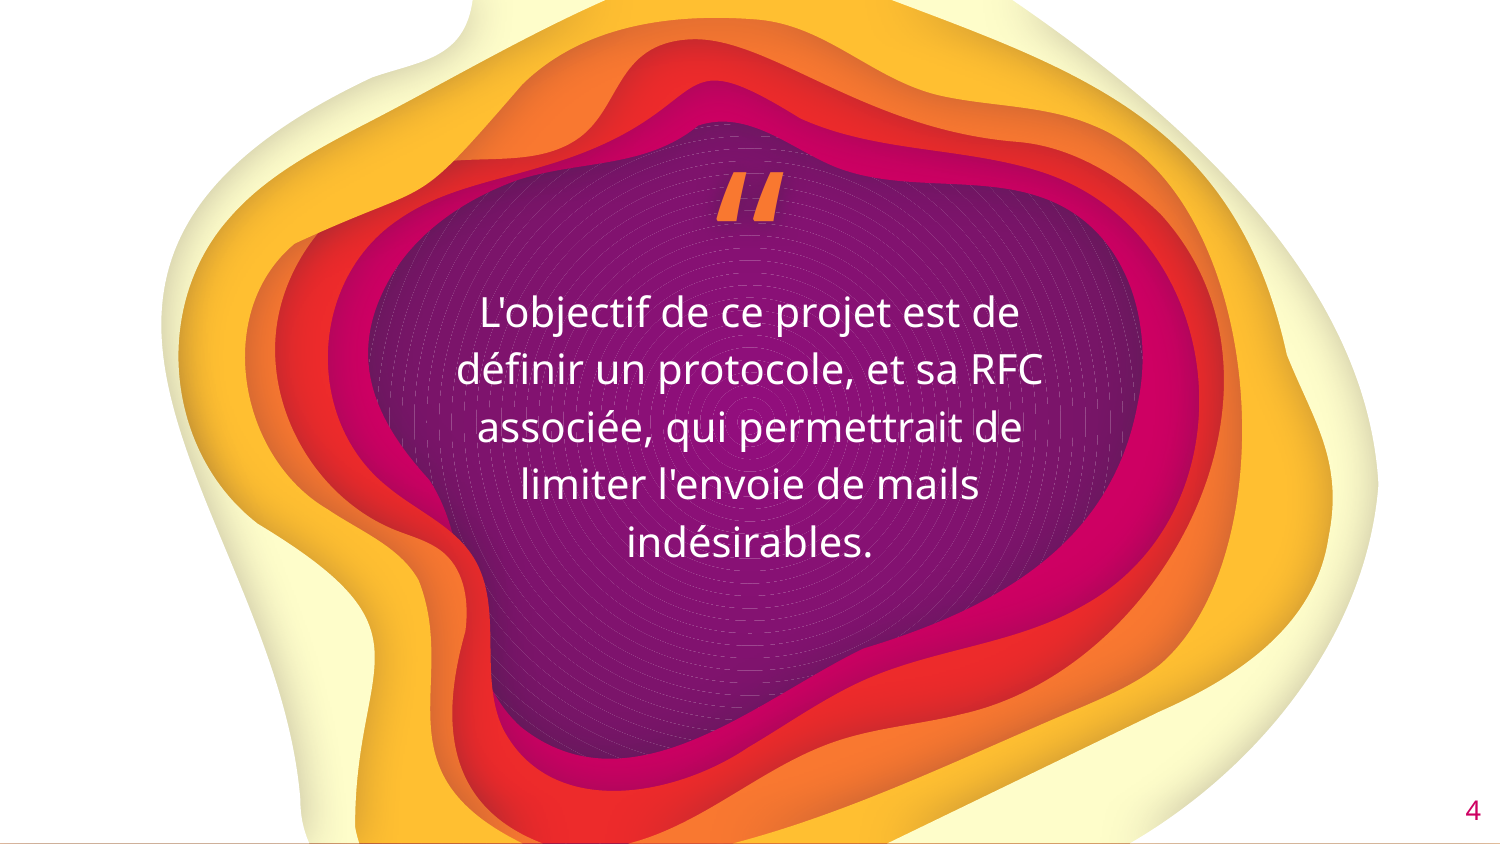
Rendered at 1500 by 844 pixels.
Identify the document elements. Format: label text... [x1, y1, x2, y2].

list L'objectif de ce projet est de définir un protocole, et sa RFC associée, qui permettrait de limiter l'envoie de mails indésirables. [441, 245, 1059, 599]
slide_number 4 [1391, 779, 1482, 844]
